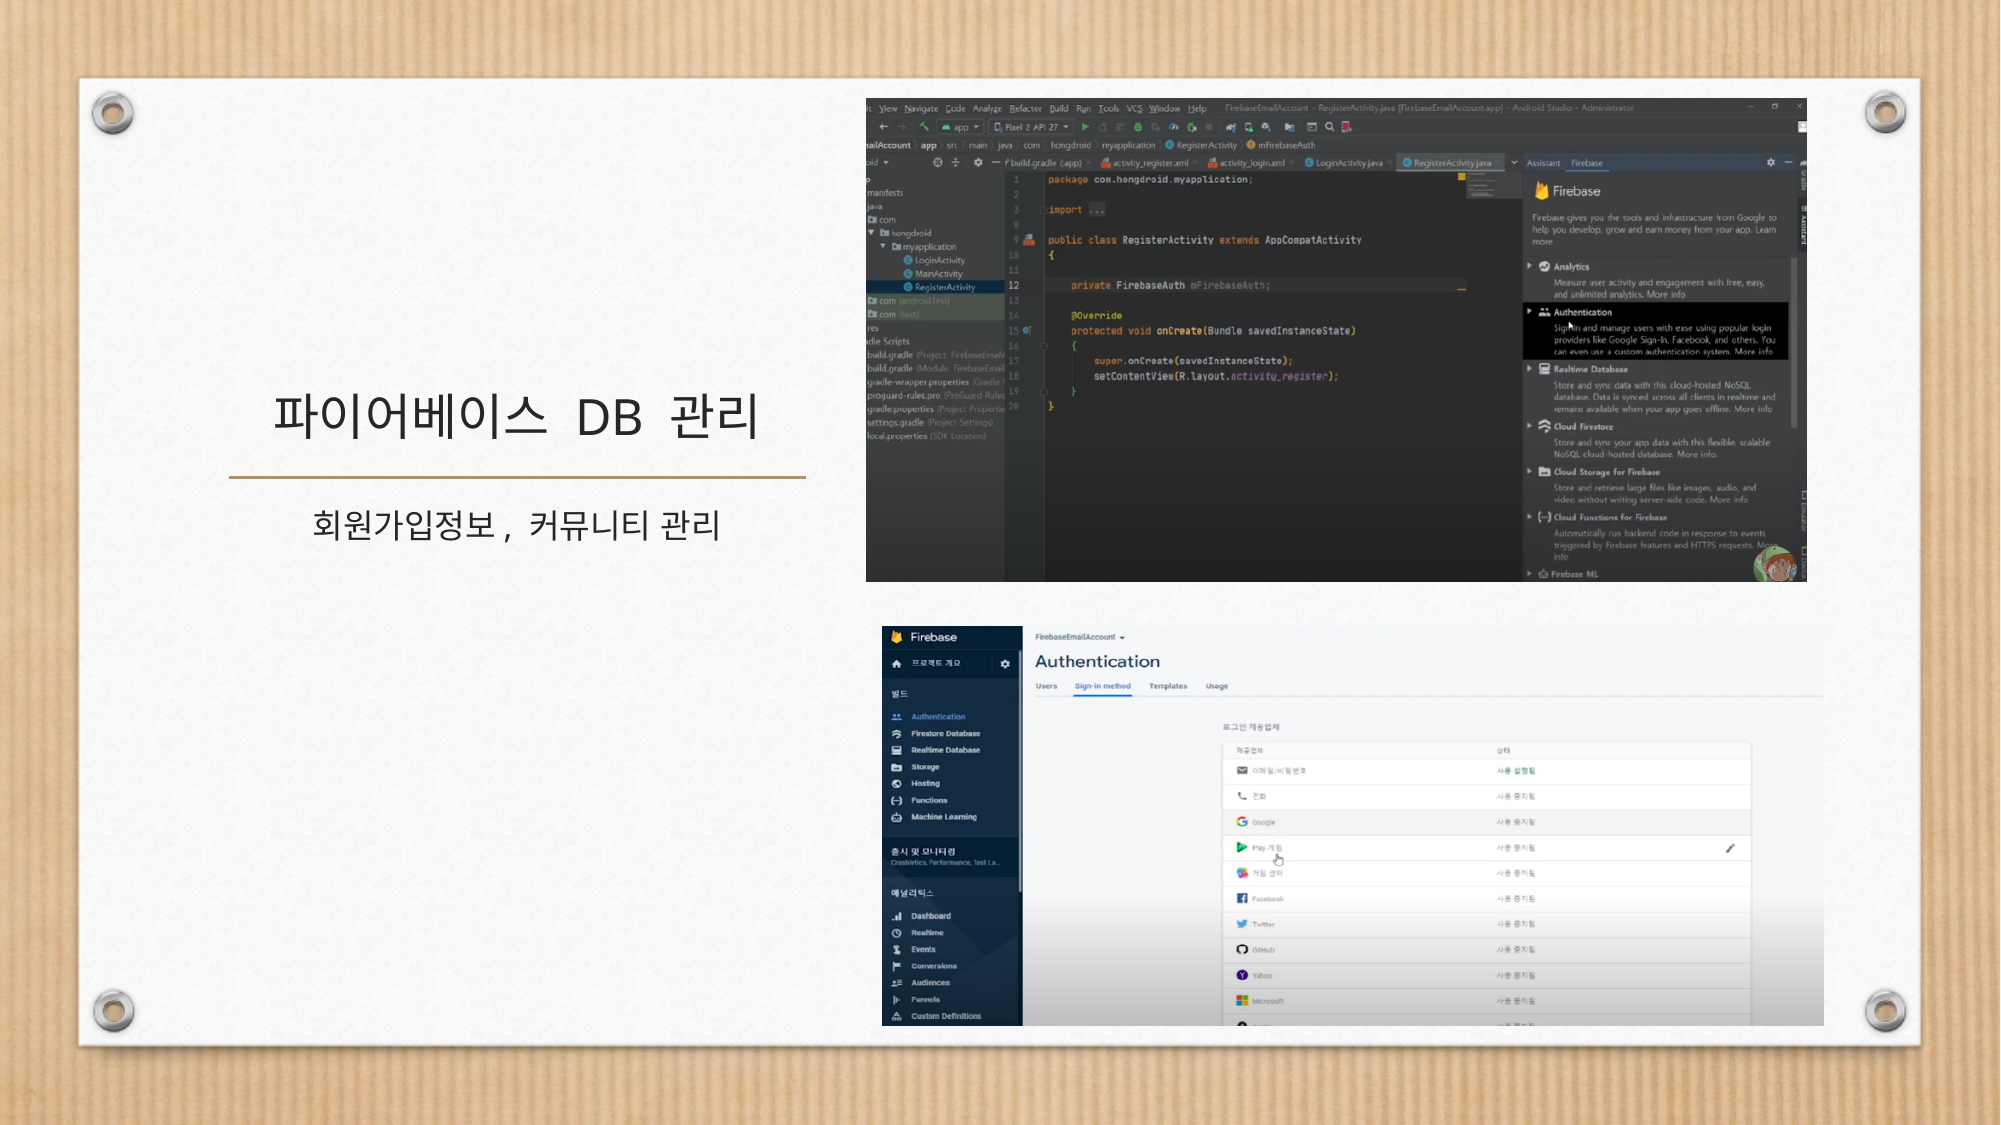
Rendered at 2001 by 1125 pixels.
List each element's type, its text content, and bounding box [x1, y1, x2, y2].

list 회원가입정보, 커뮤니티 관리 [212, 497, 823, 898]
title 파이어베이스 DB 관리 [212, 227, 823, 453]
picture [0, 0, 2001, 1125]
